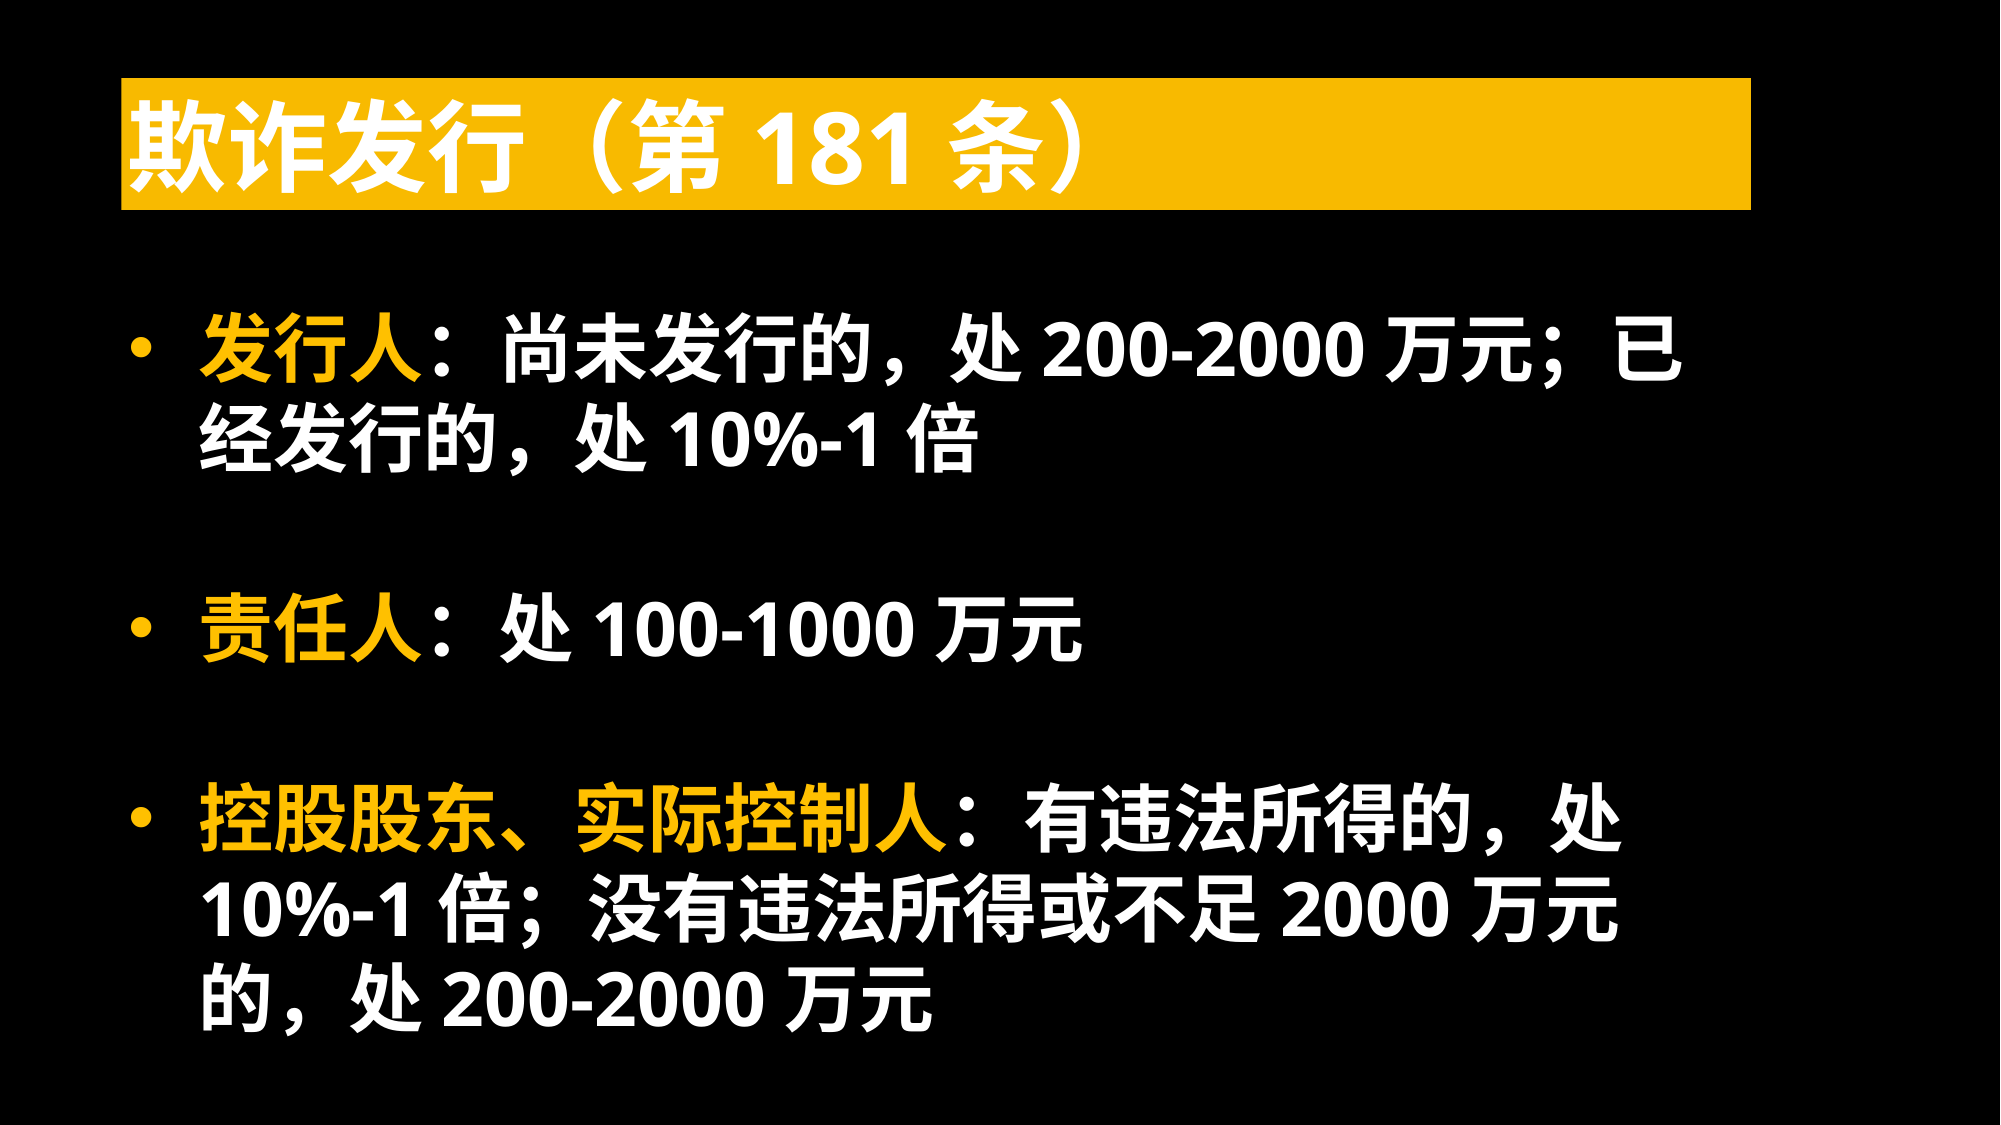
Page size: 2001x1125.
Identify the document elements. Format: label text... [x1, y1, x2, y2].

text_box 发行人：尚未发行的，处200-2000万元；已经发行的，处10%-1倍 责任人：处100-1000万元 控股股东、实际控制人：有违法所得的，处10%-1倍；没有违法所得或不足2000万元的，处200-2000万元 [122, 295, 1752, 1048]
text_box 欺诈发行（第181条） [121, 78, 1751, 210]
